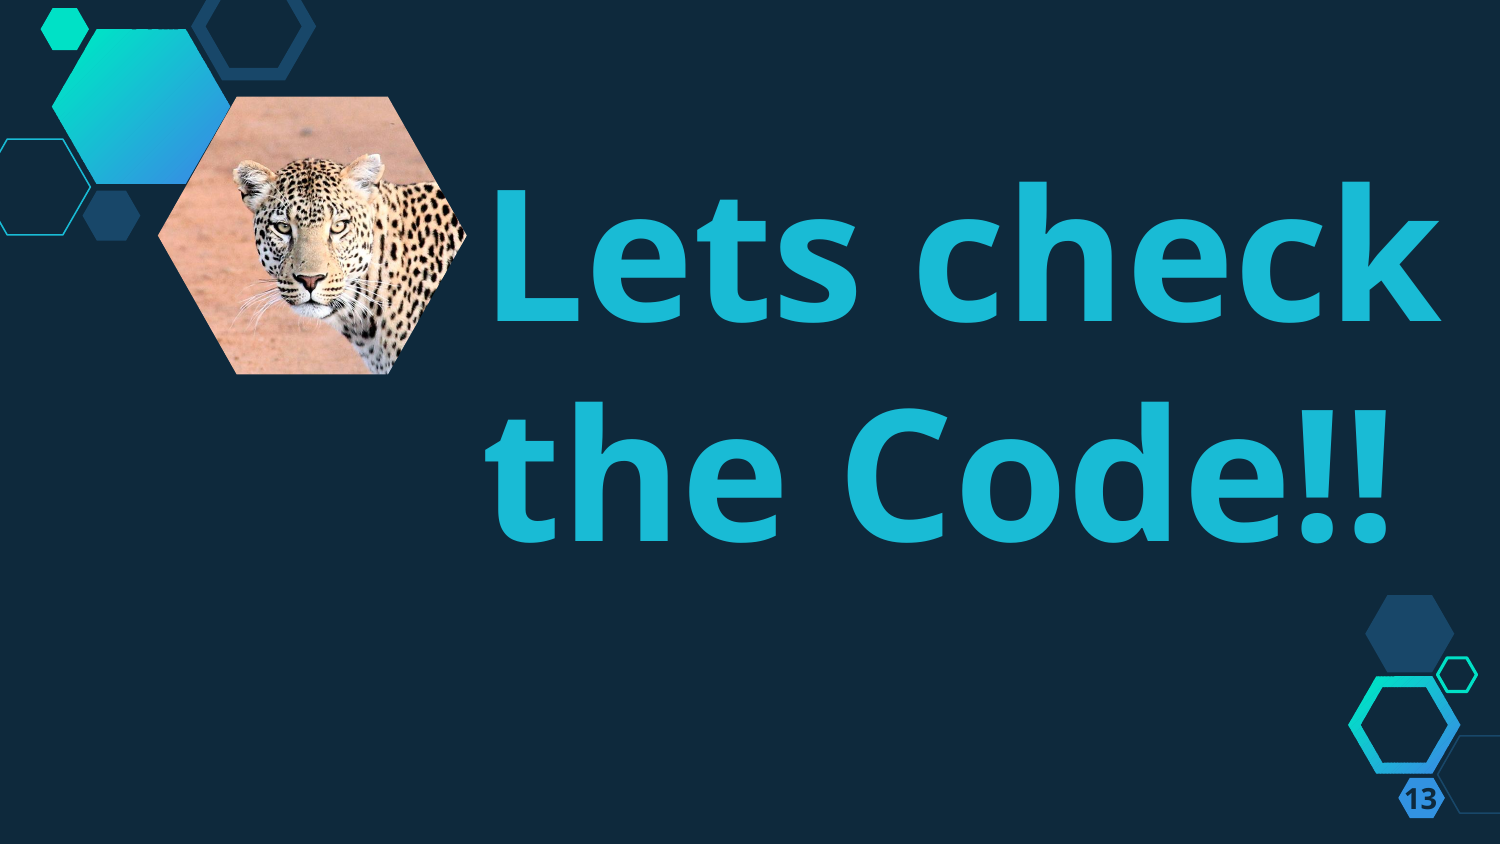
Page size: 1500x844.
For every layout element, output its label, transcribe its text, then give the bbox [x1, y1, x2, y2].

text_box 13 [1380, 765, 1462, 827]
title Lets check the Code!! [466, 119, 1500, 594]
picture [157, 96, 467, 375]
